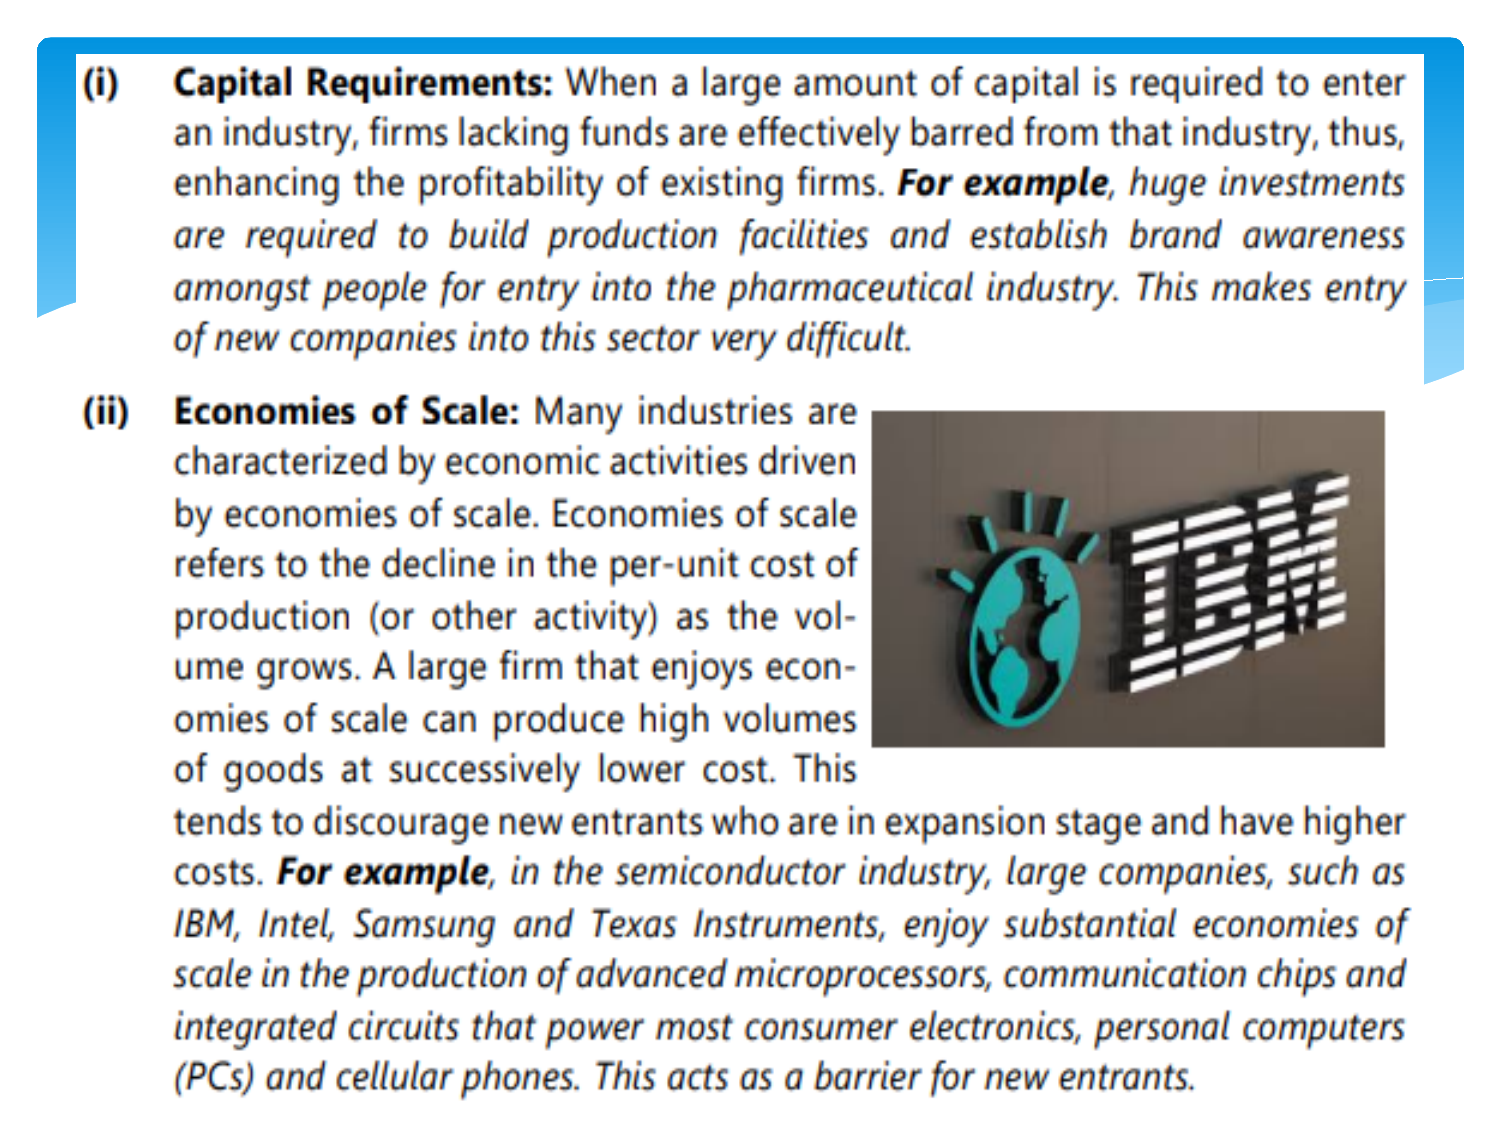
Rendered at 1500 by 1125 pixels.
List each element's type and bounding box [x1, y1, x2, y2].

picture [76, 55, 1424, 1107]
